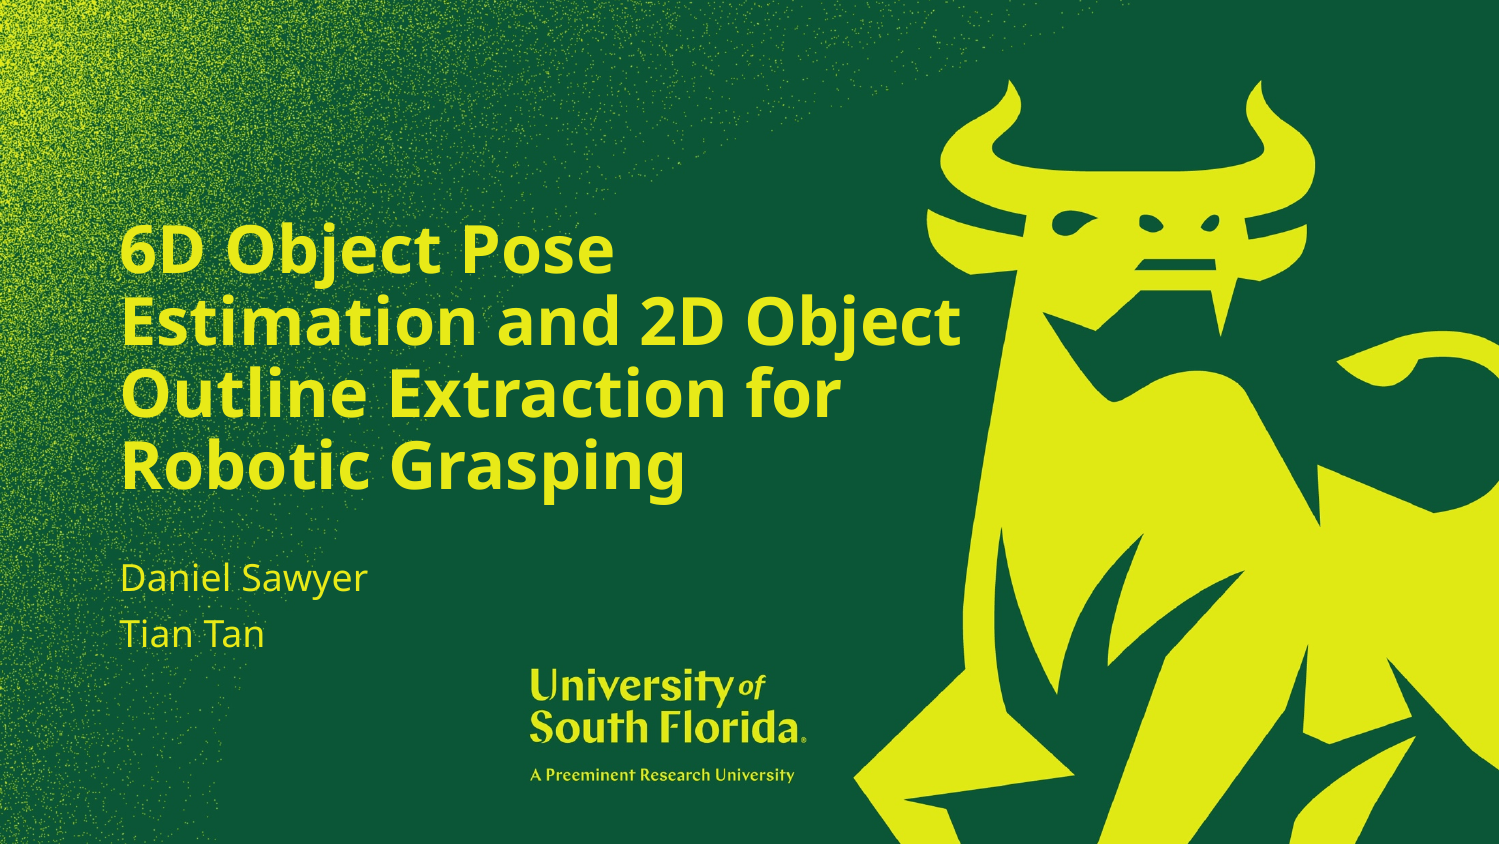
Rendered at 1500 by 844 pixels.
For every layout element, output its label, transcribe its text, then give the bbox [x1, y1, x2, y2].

subtitle Daniel Sawyer Tian Tan [108, 553, 680, 758]
picture [0, 0, 1499, 844]
title 6D Object Pose Estimation and 2D Object Outline Extraction for Robotic Grasping [108, 255, 992, 510]
